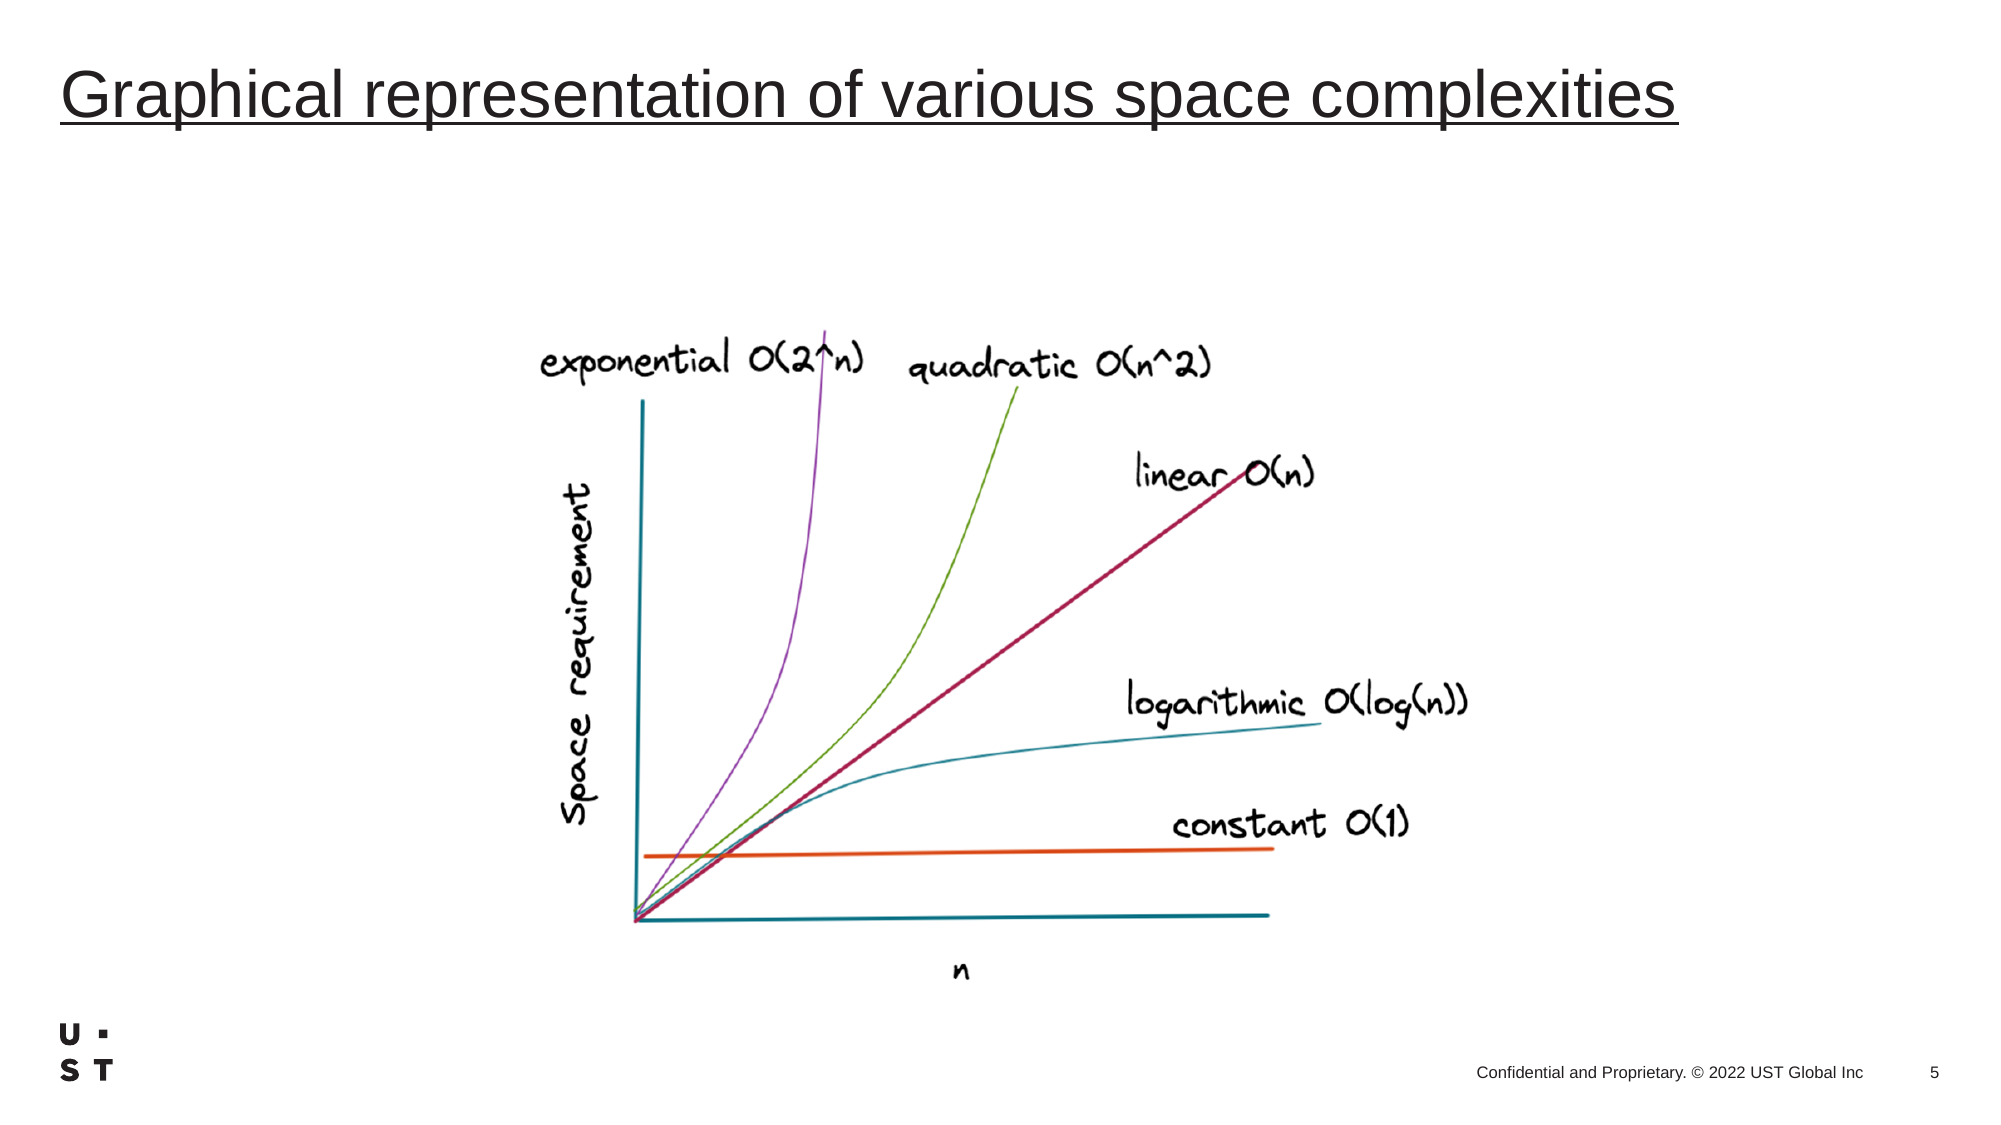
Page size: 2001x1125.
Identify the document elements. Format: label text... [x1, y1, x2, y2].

title Graphical representation of various space complexities [60, 60, 1940, 210]
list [511, 299, 1489, 998]
